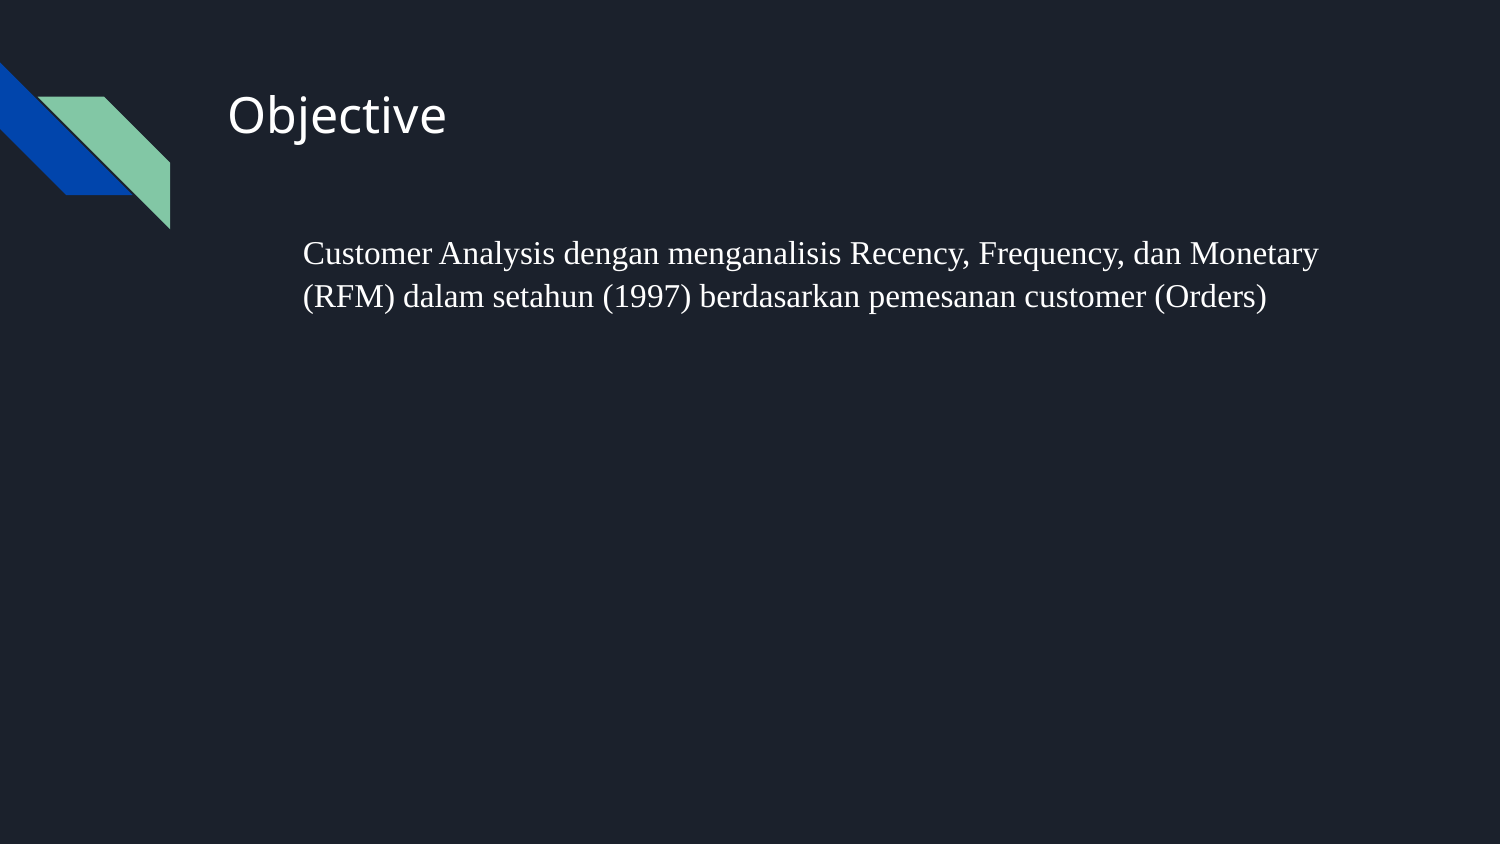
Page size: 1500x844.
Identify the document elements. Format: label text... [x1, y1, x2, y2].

title Objective [212, 64, 1368, 214]
list Customer Analysis dengan menganalisis Recency, Frequency, dan Monetary (RFM) dalam setahun (1997) berdasarkan pemesanan customer (Orders) [212, 214, 1368, 693]
